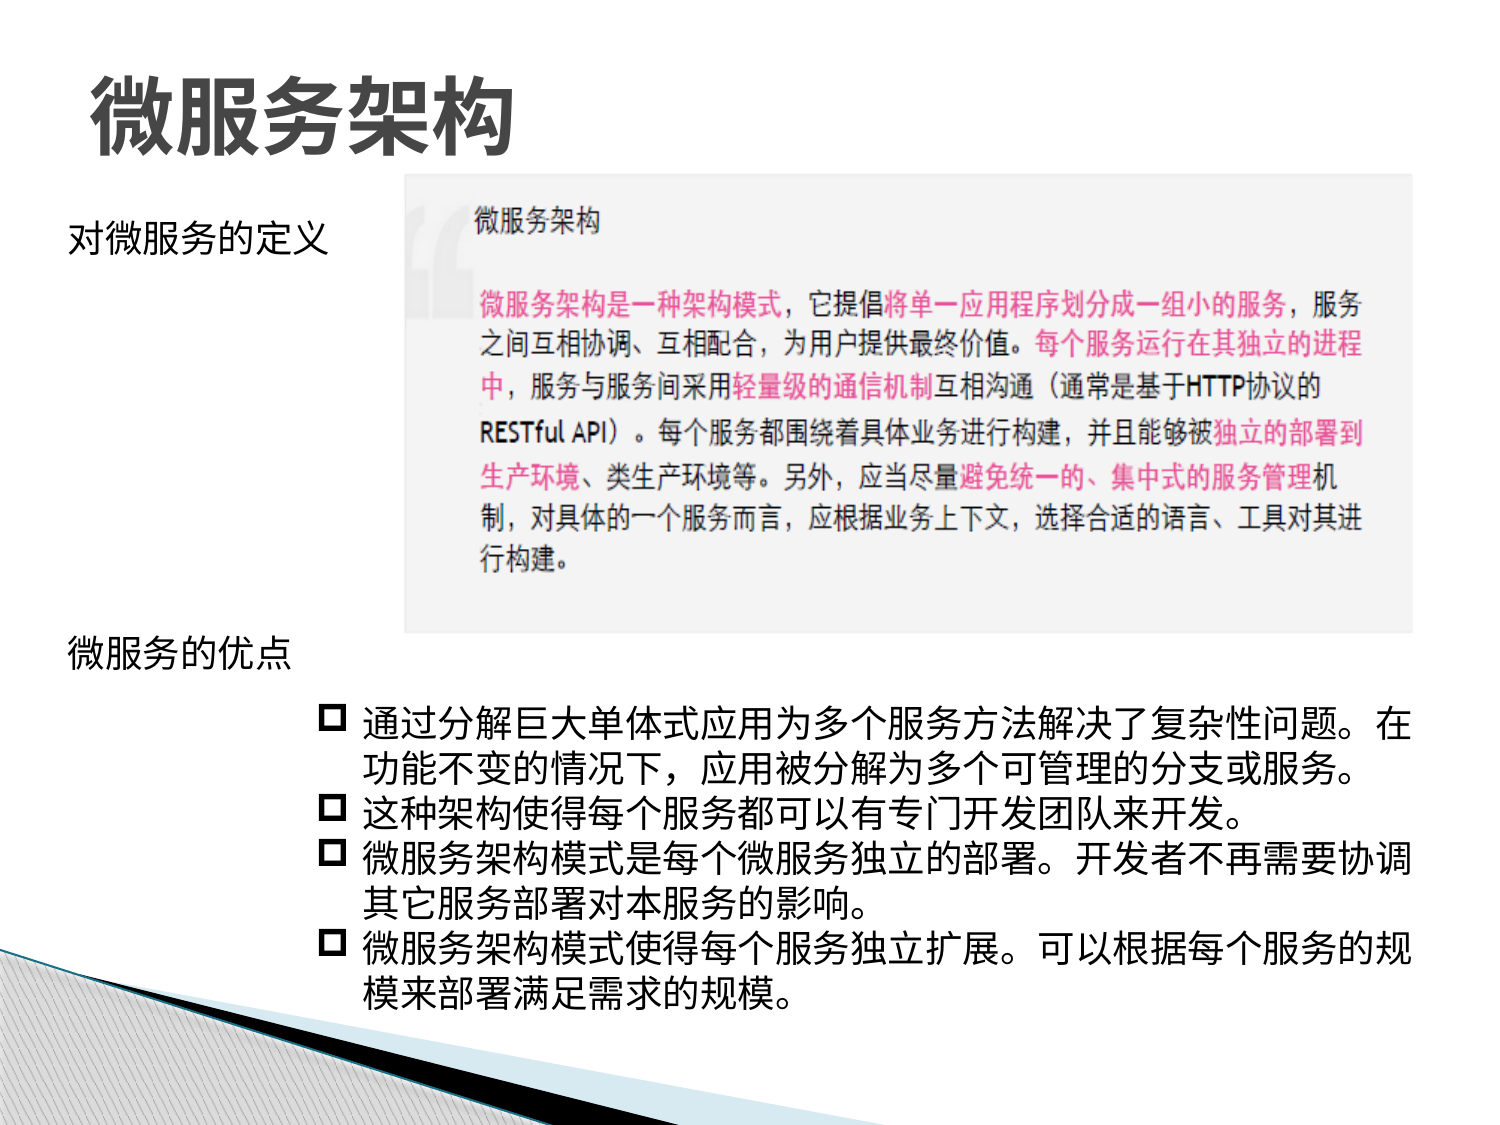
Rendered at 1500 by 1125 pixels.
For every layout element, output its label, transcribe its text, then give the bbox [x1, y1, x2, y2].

picture [396, 160, 1425, 653]
title 微服务架构 [75, 45, 1425, 185]
text_box 通过分解巨大单体式应用为多个服务方法解决了复杂性问题。在功能不变的情况下，应用被分解为多个可管理的分支或服务。 这种架构使得每个服务都可以有专门开发团队来开发。 微服务架构模式是每个微服务独立的部署。开发者不再需要协调其它服务部署对本服务的影响。 微服务架构模式使得每个服务独立扩展。可以根据每个服务的规模来部署满足需求的规模。 [301, 692, 1447, 1023]
text_box 微服务的优点 [53, 622, 373, 683]
text_box 对微服务的定义 [53, 208, 373, 268]
